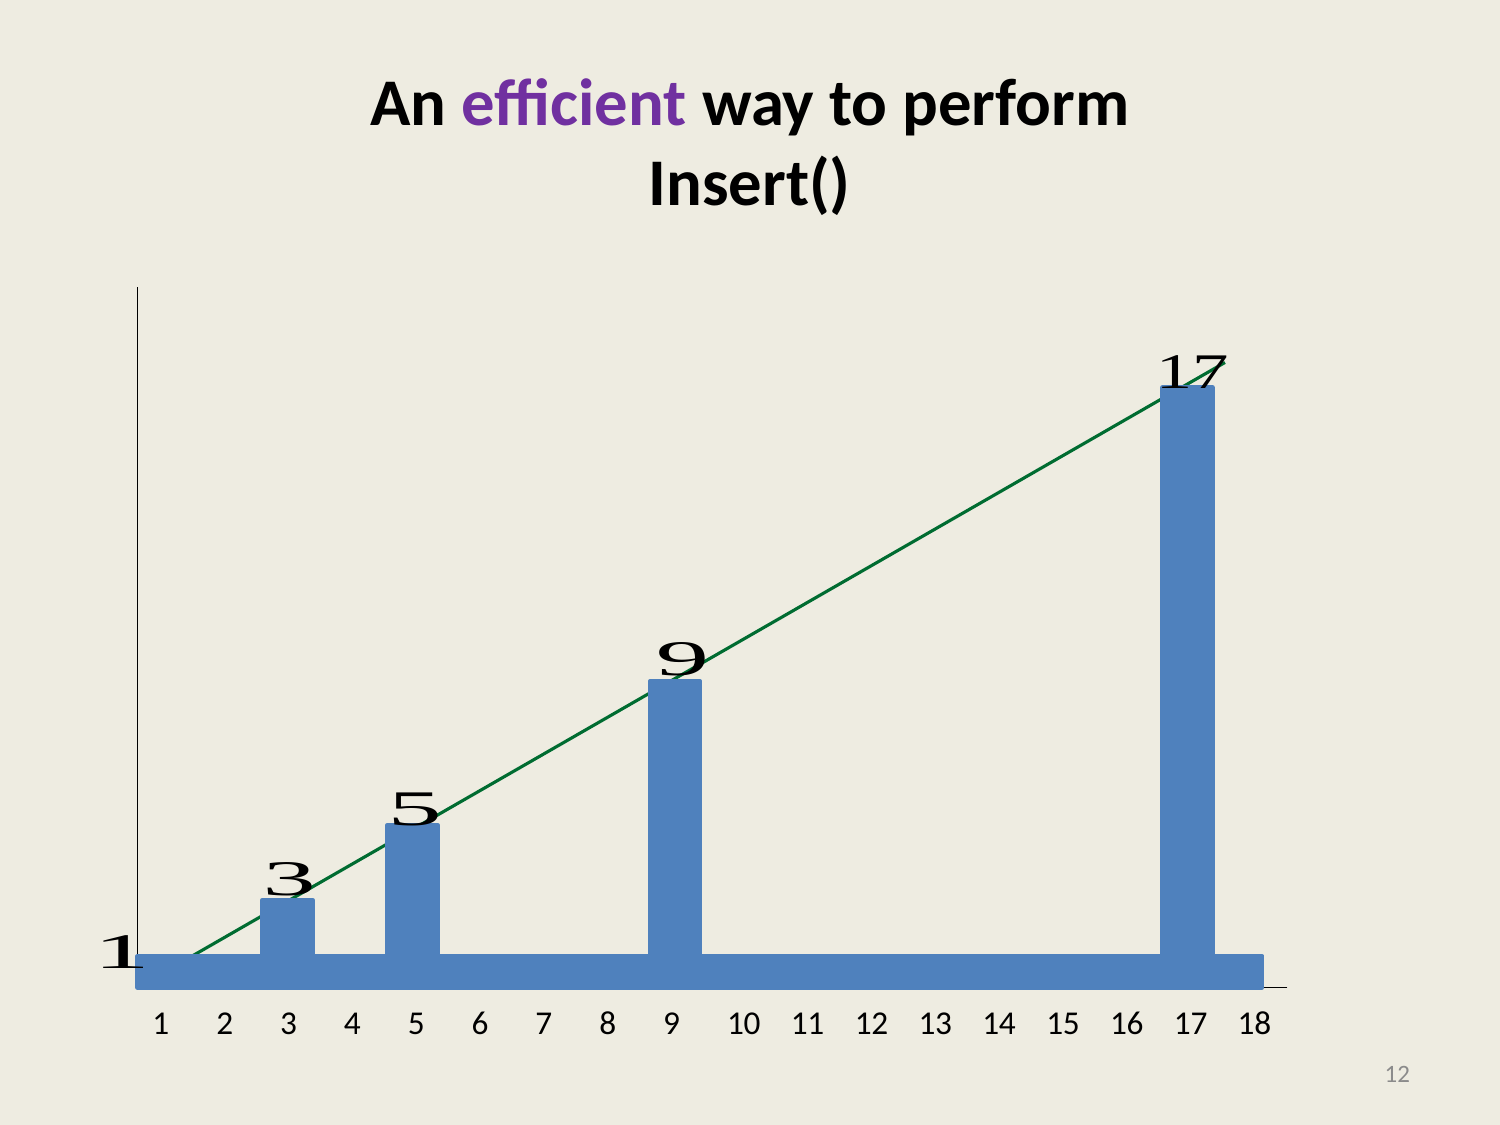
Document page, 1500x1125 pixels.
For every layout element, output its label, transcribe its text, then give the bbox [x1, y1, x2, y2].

table_header 11 [776, 1002, 840, 1050]
table_header 9 [648, 1002, 712, 1050]
slide_number 12 [1074, 1042, 1425, 1103]
table_header 10 [712, 1002, 776, 1050]
table_header 8 [584, 1002, 648, 1050]
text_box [137, 287, 1288, 988]
table_header 17 [1159, 1002, 1223, 1042]
table_header 7 [521, 1002, 584, 1050]
table_header 15 [1031, 1002, 1095, 1050]
table_header 1 [137, 1002, 201, 1050]
table_header 13 [904, 1002, 967, 1050]
table_header 5 [393, 1002, 457, 1050]
table_header 2 [201, 1002, 265, 1050]
table_header 14 [967, 1002, 1031, 1050]
table_header 6 [457, 1002, 521, 1050]
table_header 18 [1223, 1002, 1287, 1042]
table_header 4 [329, 1002, 393, 1050]
table_header 12 [840, 1002, 904, 1050]
table_header 16 [1095, 1002, 1159, 1042]
table_header 3 [265, 1002, 329, 1050]
